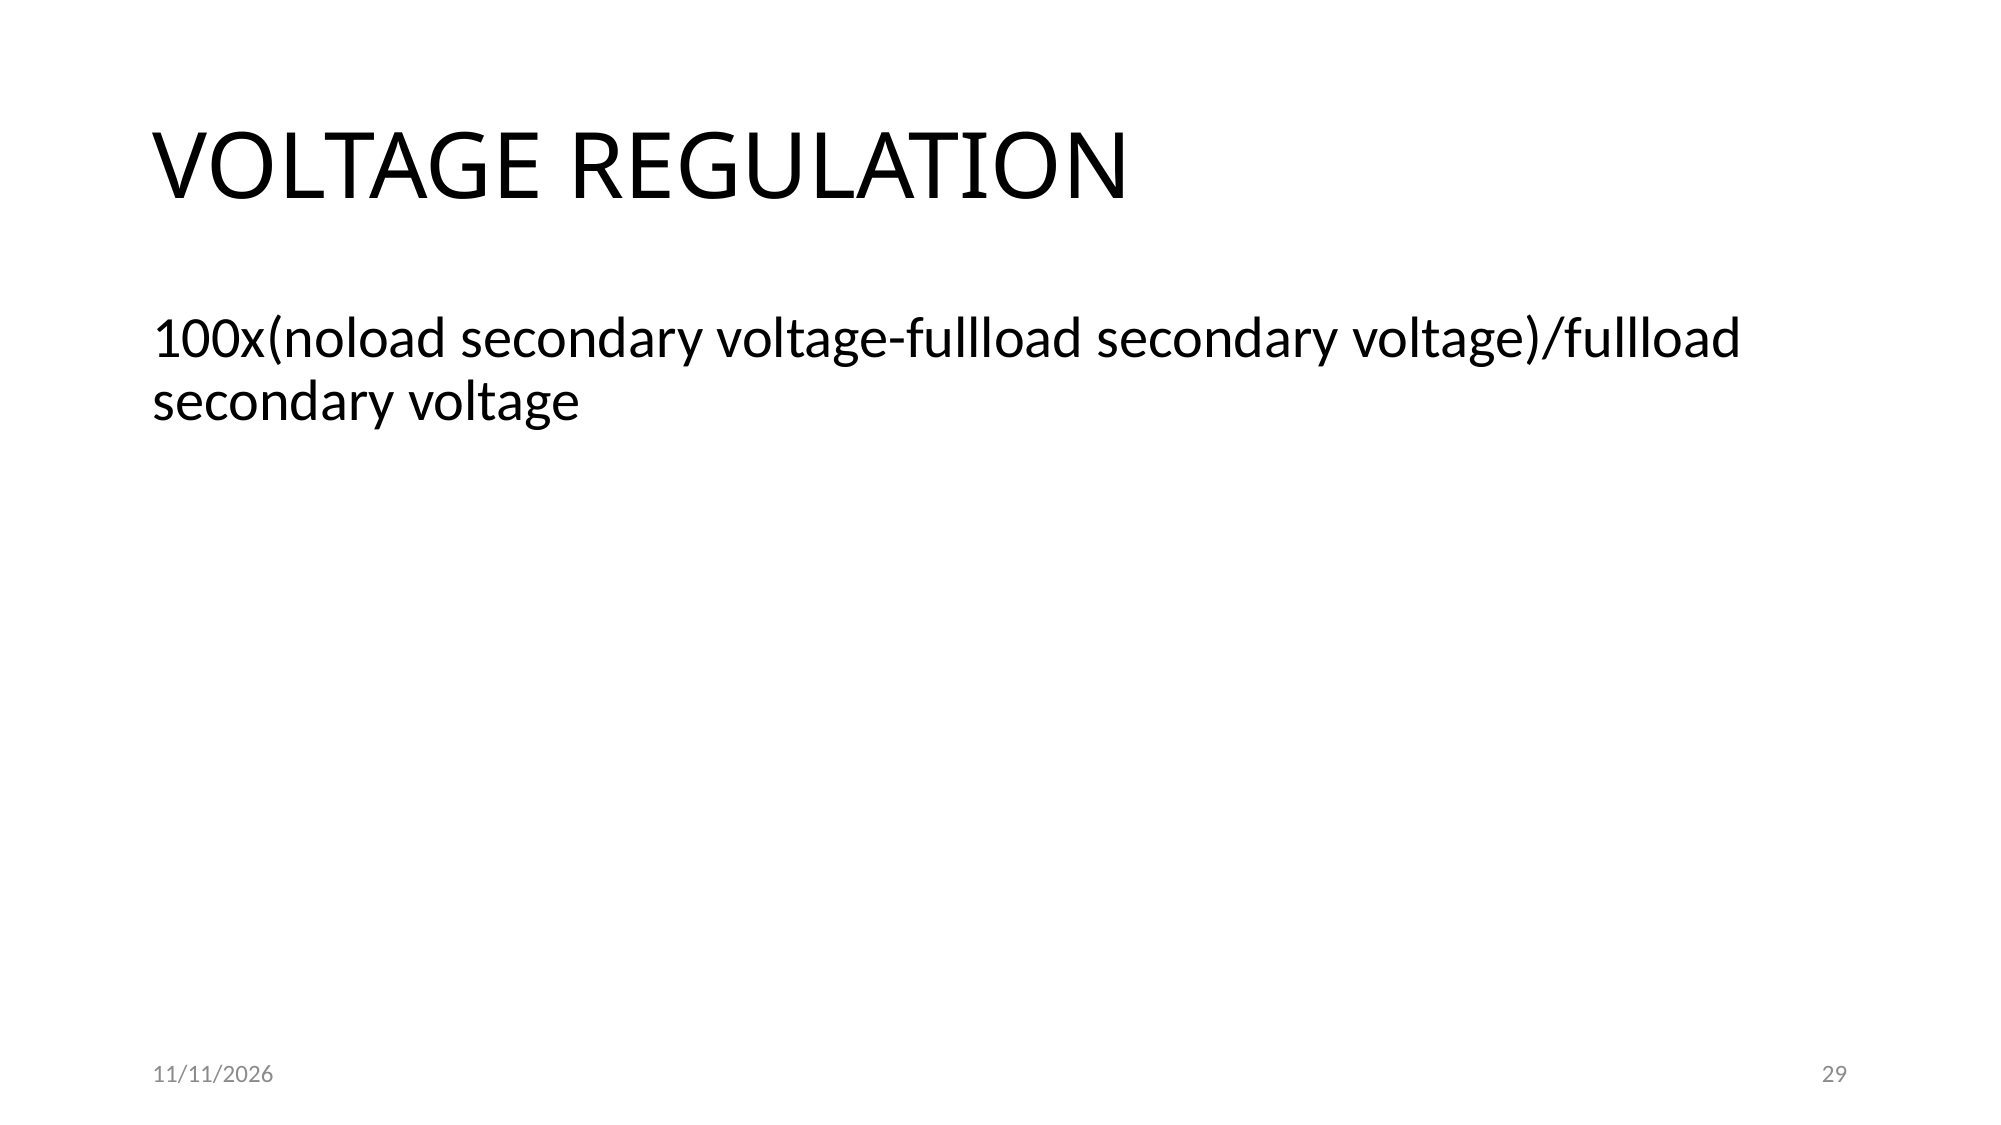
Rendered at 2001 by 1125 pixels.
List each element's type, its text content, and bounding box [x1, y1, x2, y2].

list 100x(noload secondary voltage-fullload secondary voltage)/fullload secondary voltage [137, 299, 1863, 1014]
title VOLTAGE REGULATION [137, 59, 1863, 278]
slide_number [137, 1042, 588, 1103]
slide_number 29 [1412, 1042, 1863, 1103]
